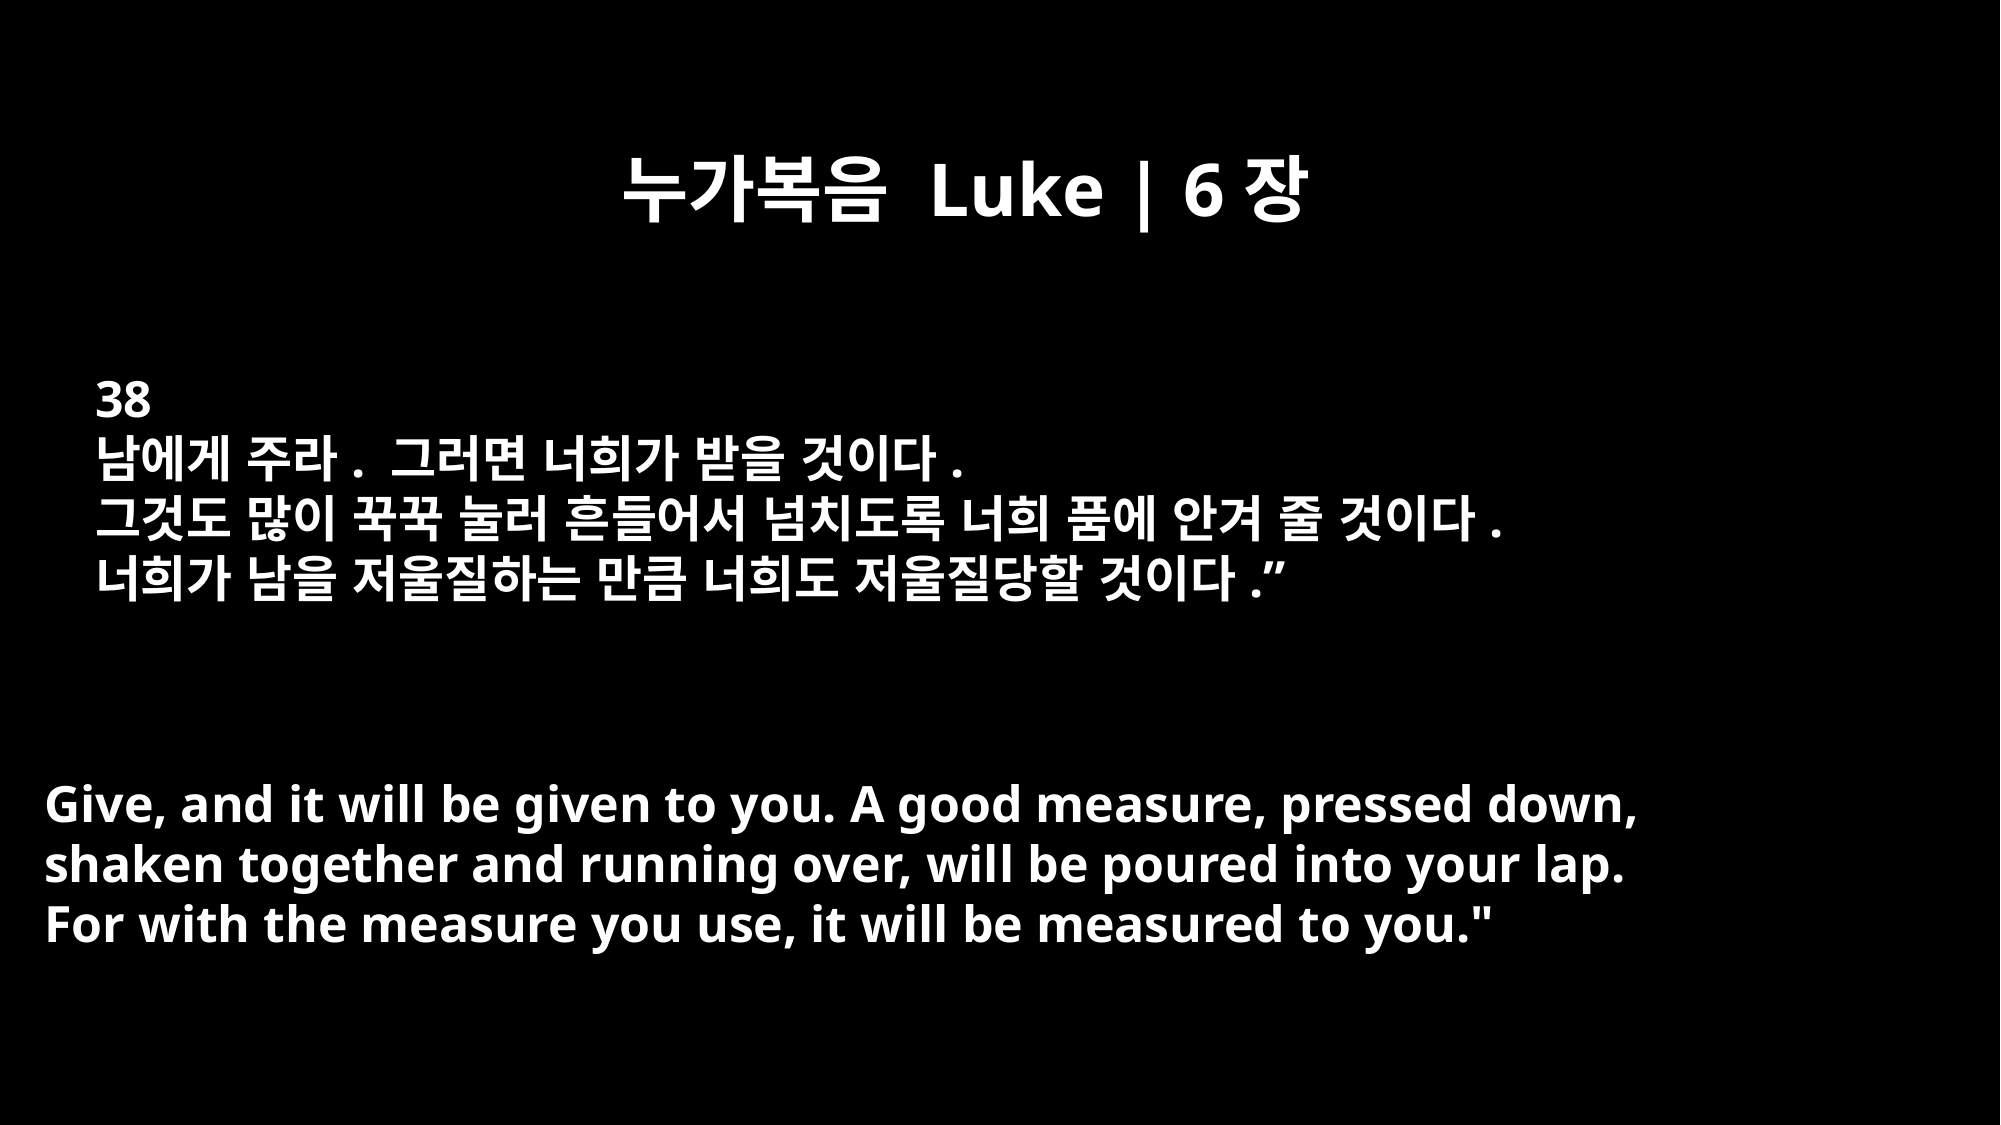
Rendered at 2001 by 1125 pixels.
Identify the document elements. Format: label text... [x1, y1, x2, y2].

text_box 38 남에게 주라. 그러면 너희가 받을 것이다. 그것도 많이 꾹꾹 눌러 흔들어서 넘치도록 너희 품에 안겨 줄 것이다. 너희가 남을 저울질하는 만큼 너희도 저울질당할 것이다.” [80, 359, 1532, 615]
text_box Give, and it will be given to you. A good measure, pressed down, shaken together and running over, will be poured into your lap. For with the measure you use, it will be measured to you." [29, 764, 1668, 960]
text_box 누가복음 Luke | 6장 [606, 136, 1326, 239]
